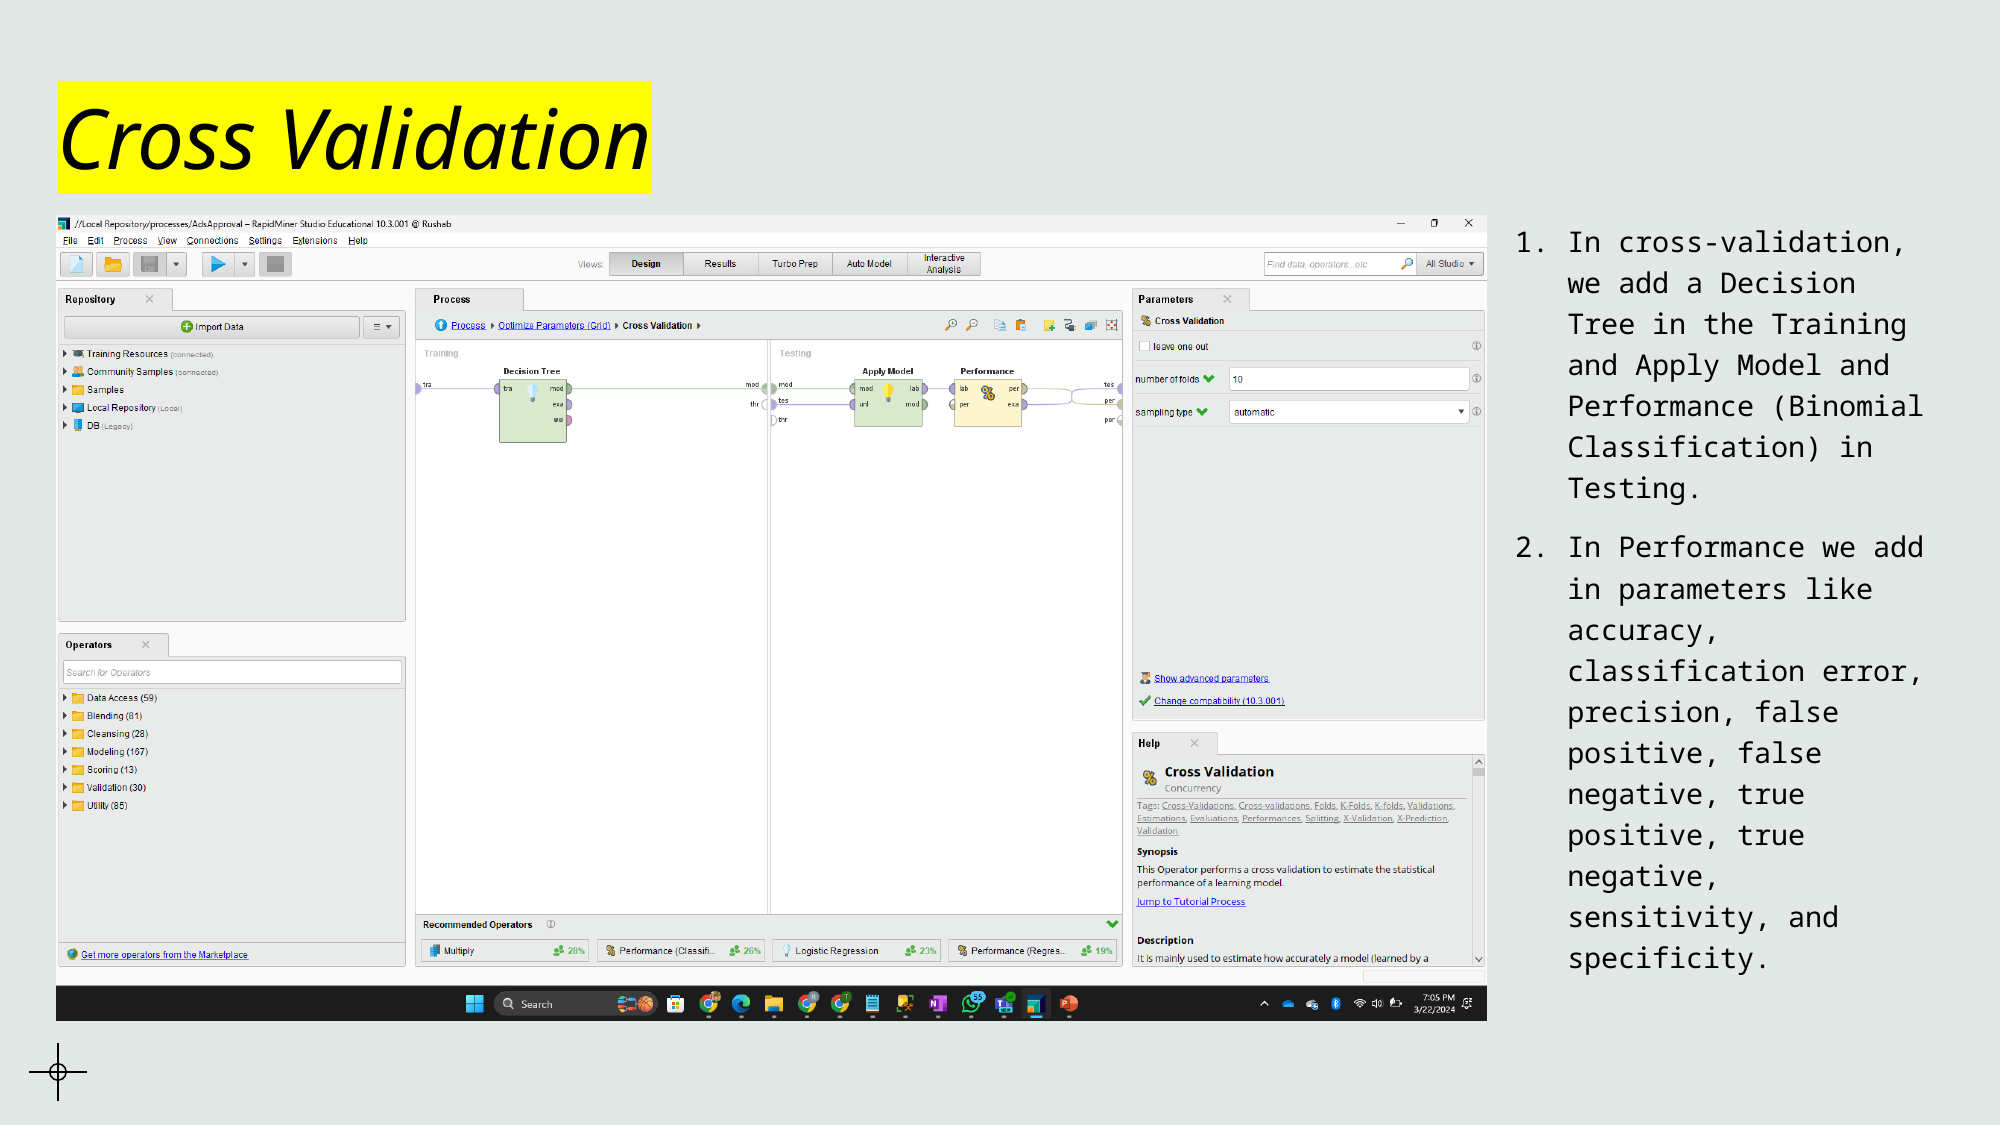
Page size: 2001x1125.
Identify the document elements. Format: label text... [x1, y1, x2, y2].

picture [56, 215, 1487, 1021]
list In cross-validation, we add a Decision Tree in the Training and Apply Model and Performance (Binomial Classification) in Testing. In Performance we add in parameters like accuracy, classification error, precision, false positive, false negative, true positive, true negative, sensitivity, and specificity. [1500, 209, 1956, 990]
title Cross Validation [42, 53, 1600, 194]
